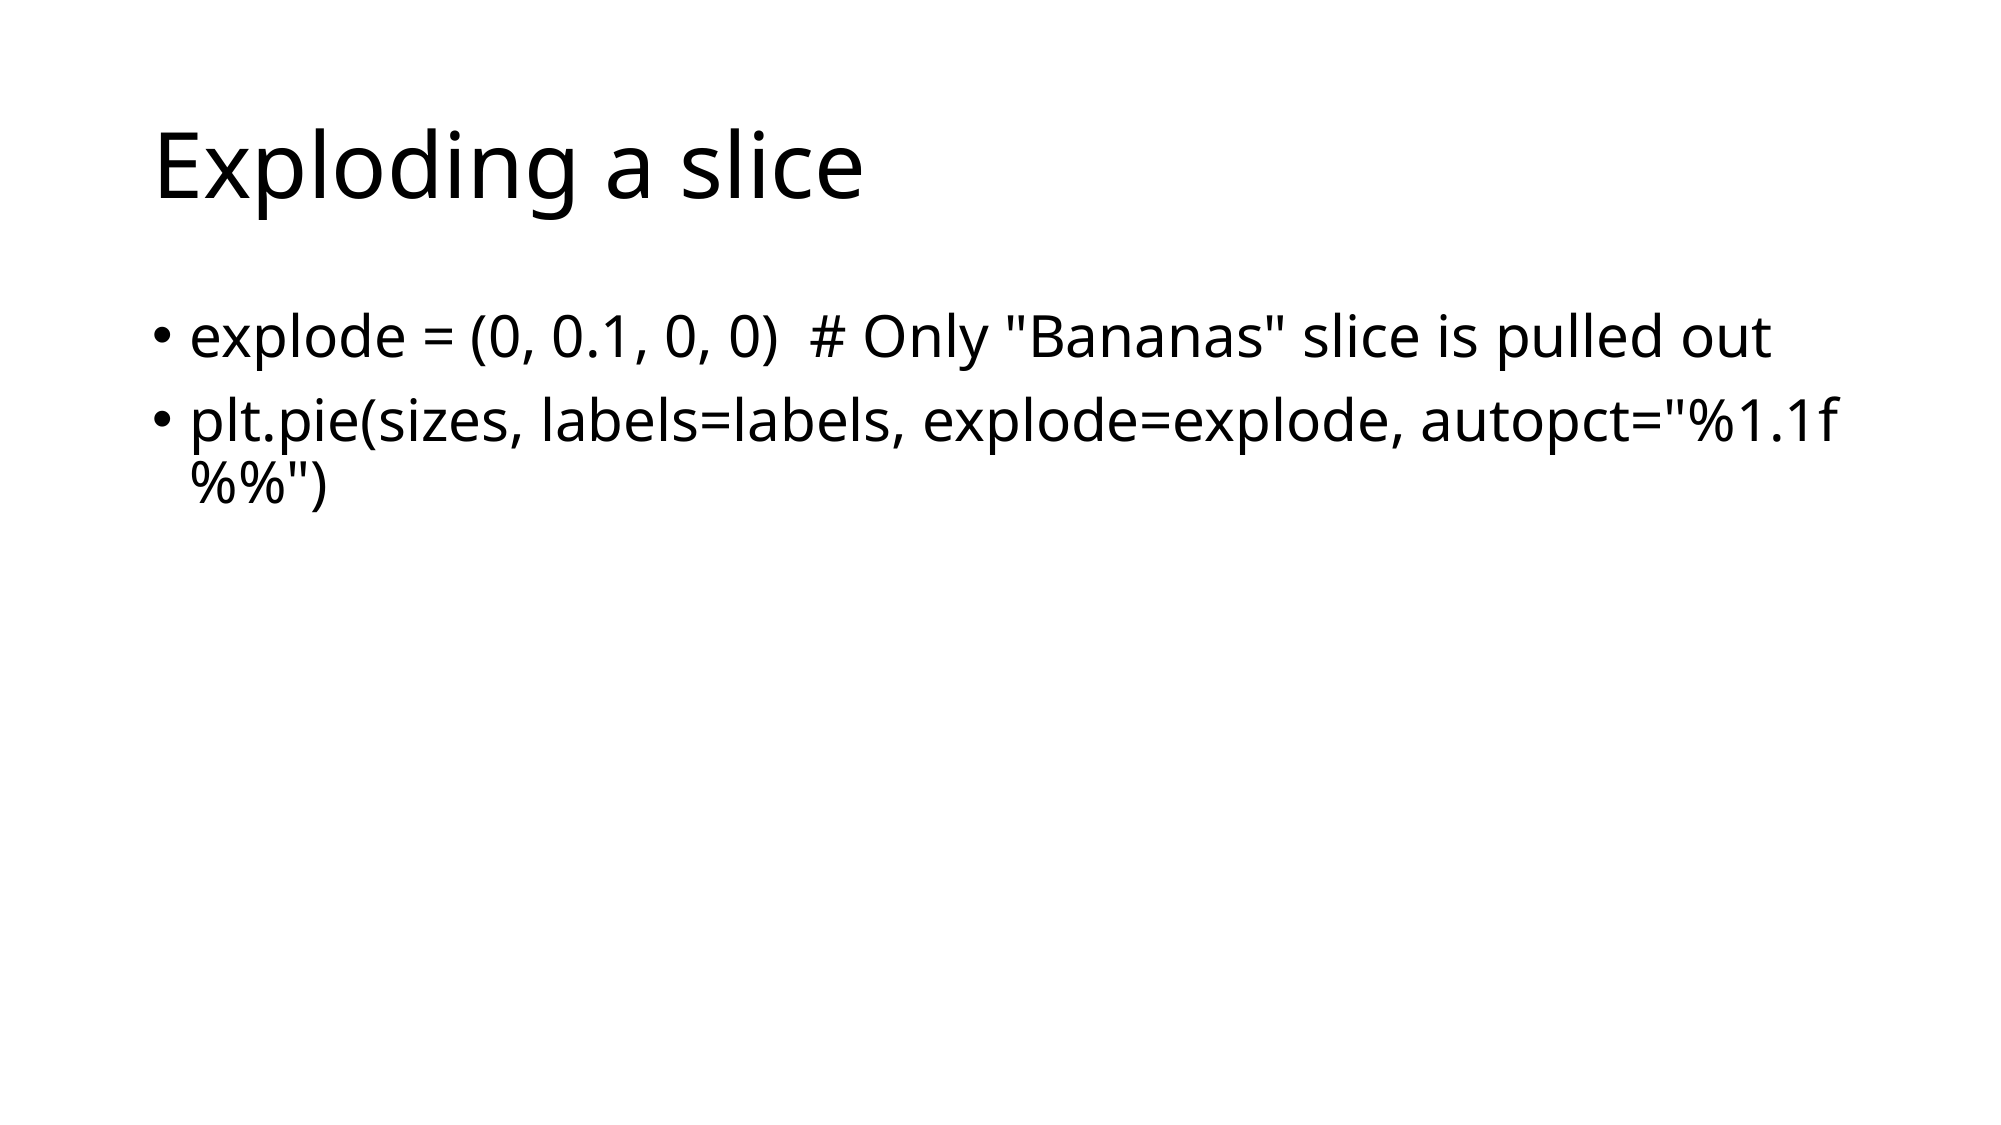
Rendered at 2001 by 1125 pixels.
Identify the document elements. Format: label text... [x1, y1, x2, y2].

list explode = (0, 0.1, 0, 0) # Only "Bananas" slice is pulled out plt.pie(sizes, labels=labels, explode=explode, autopct="%1.1f%%") [137, 299, 1863, 1014]
title Exploding a slice [137, 59, 1863, 278]
